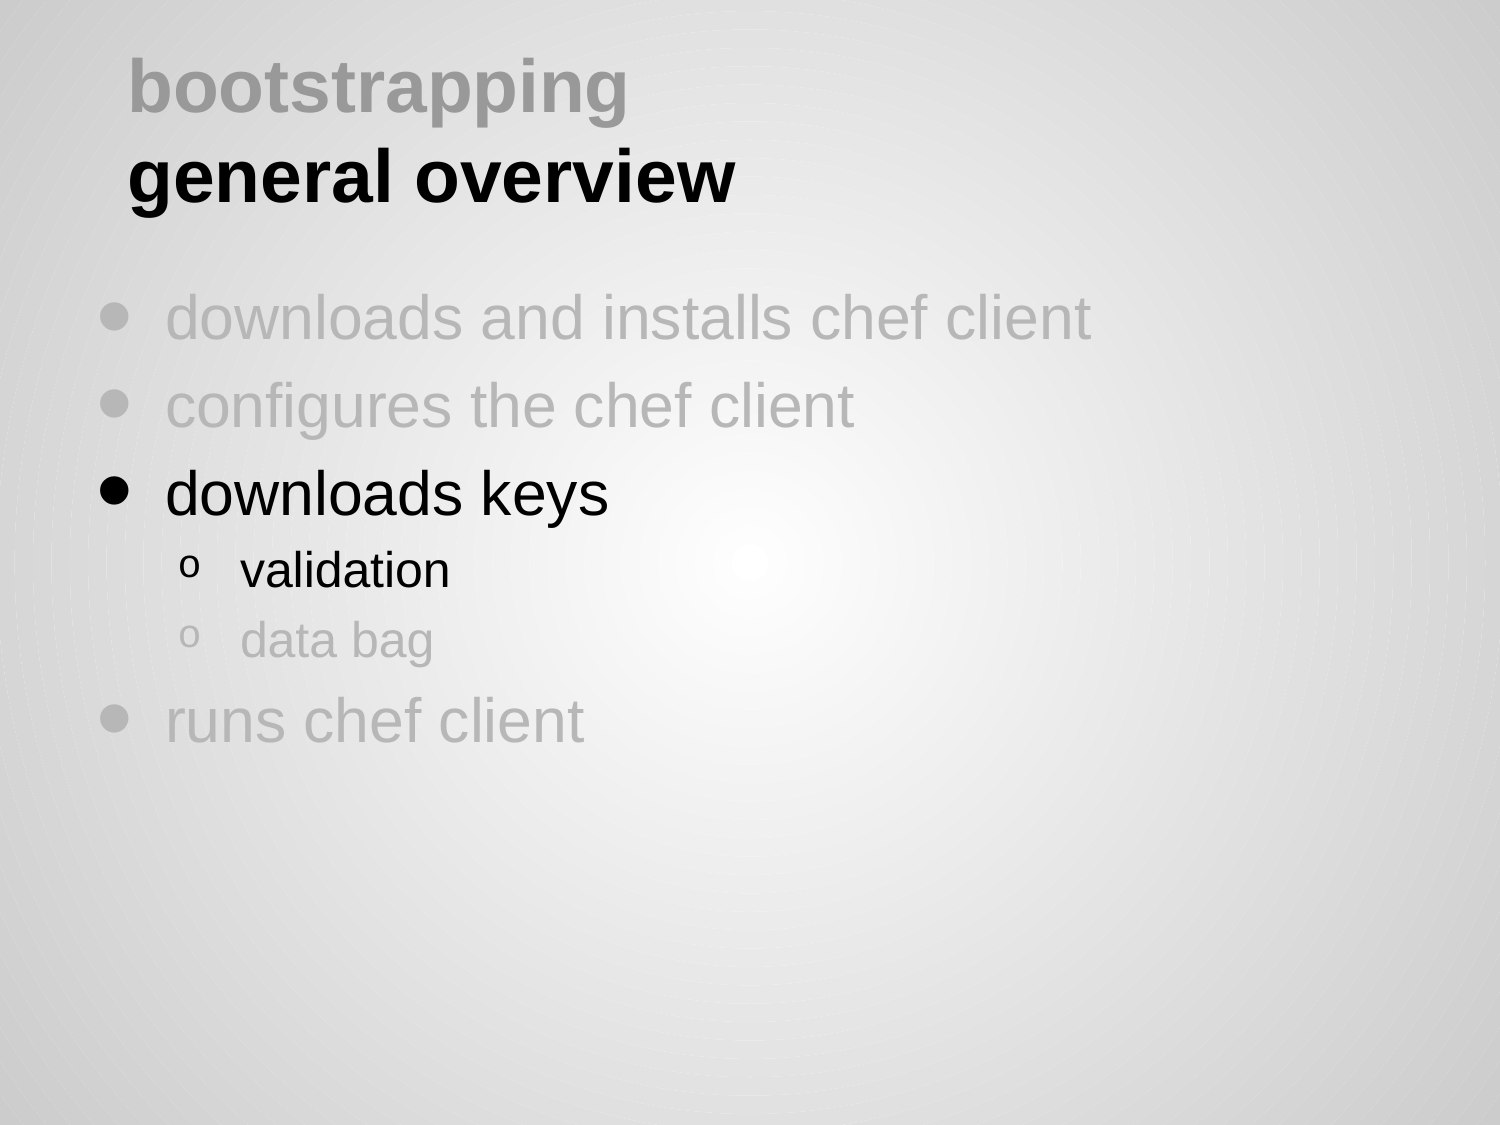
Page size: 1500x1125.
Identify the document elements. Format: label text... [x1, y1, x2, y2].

list downloads and installs chef client configures the chef client downloads keys validation data bag runs chef client [75, 262, 1425, 1078]
title bootstrapping general overview [75, 45, 1425, 233]
